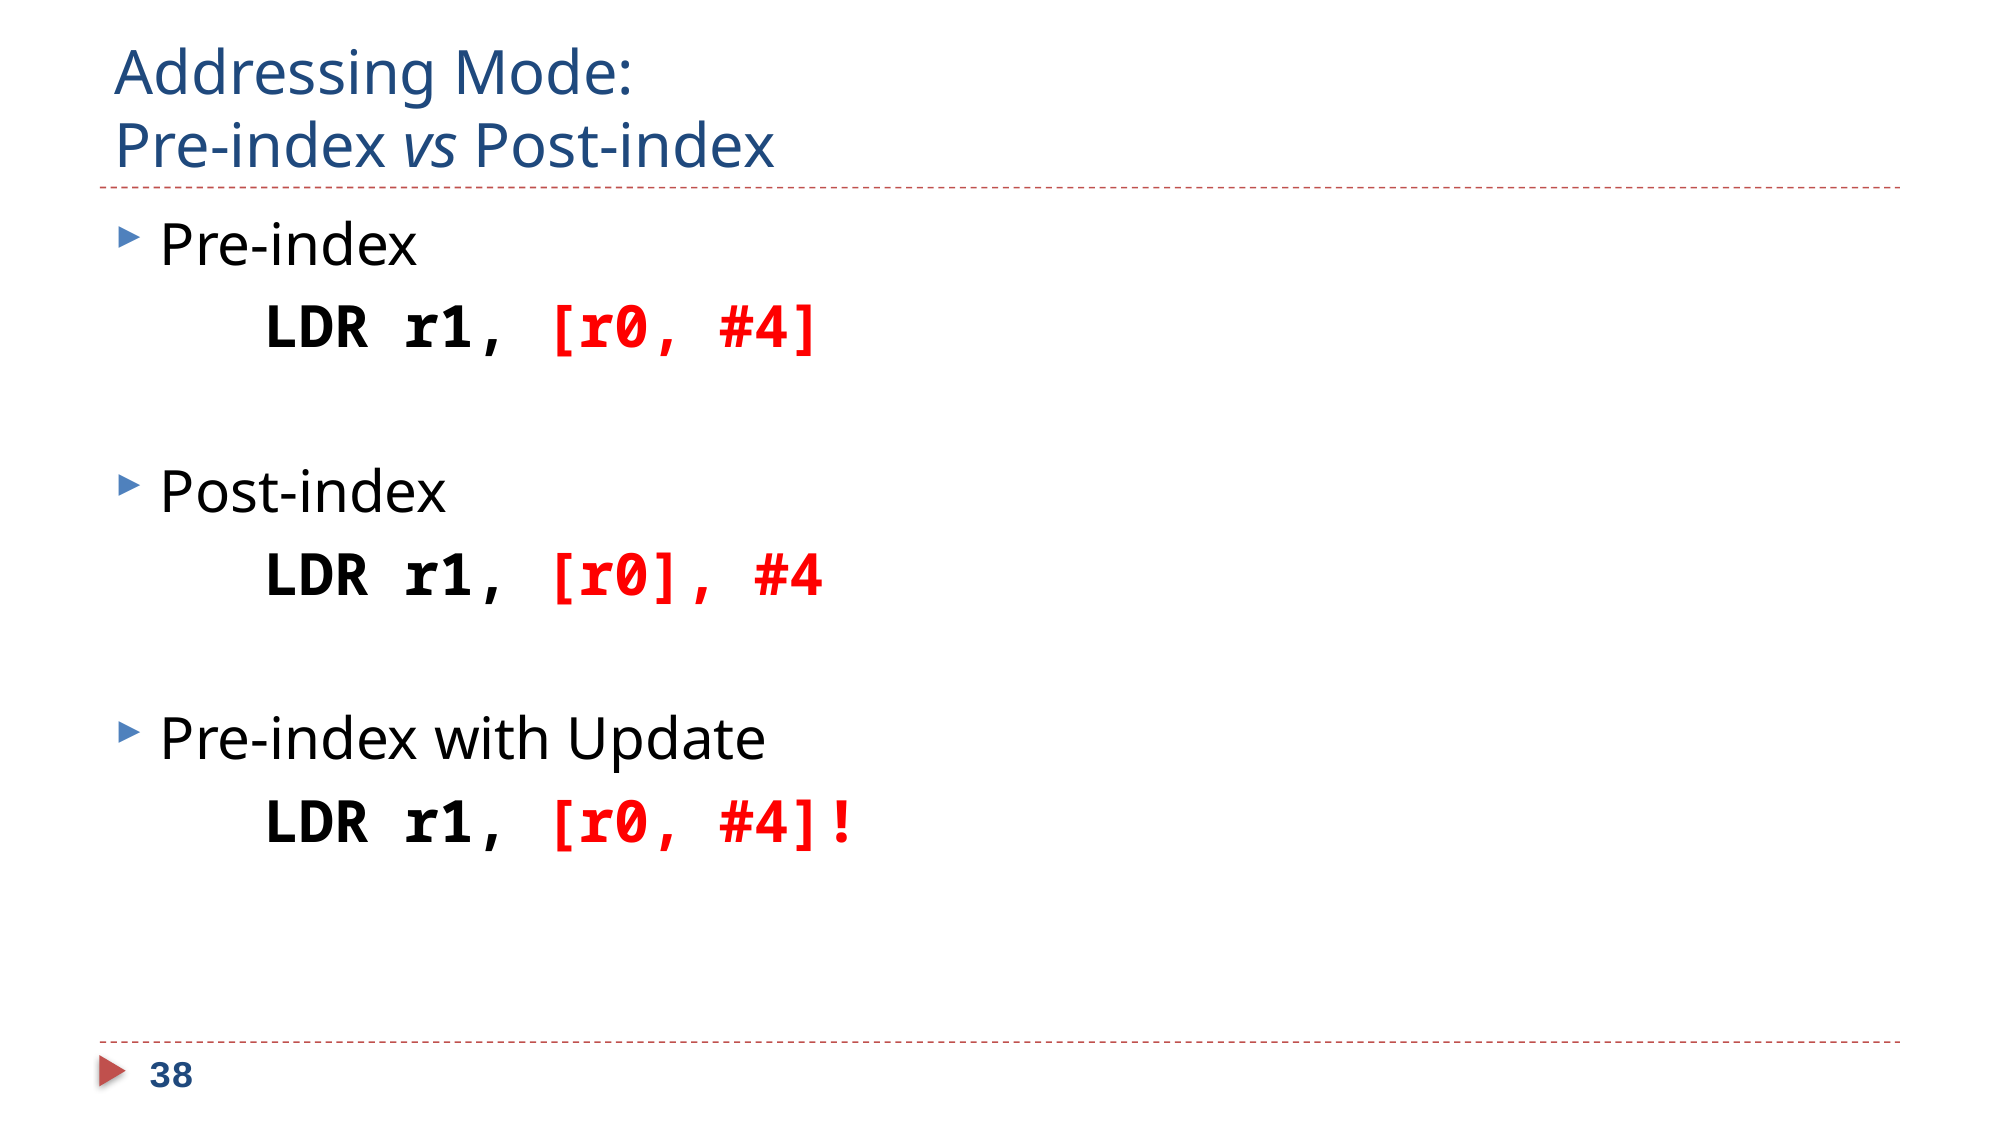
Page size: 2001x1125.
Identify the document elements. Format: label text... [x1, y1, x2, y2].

list Pre-index LDR r1, [r0, #4] Post-index LDR r1, [r0], #4 Pre-index with Update LDR r1, [r0, #4]! [99, 200, 1900, 1010]
title Addressing Mode: Pre-index vs Post-index [99, 24, 1900, 188]
slide_number 38 [133, 1042, 568, 1103]
